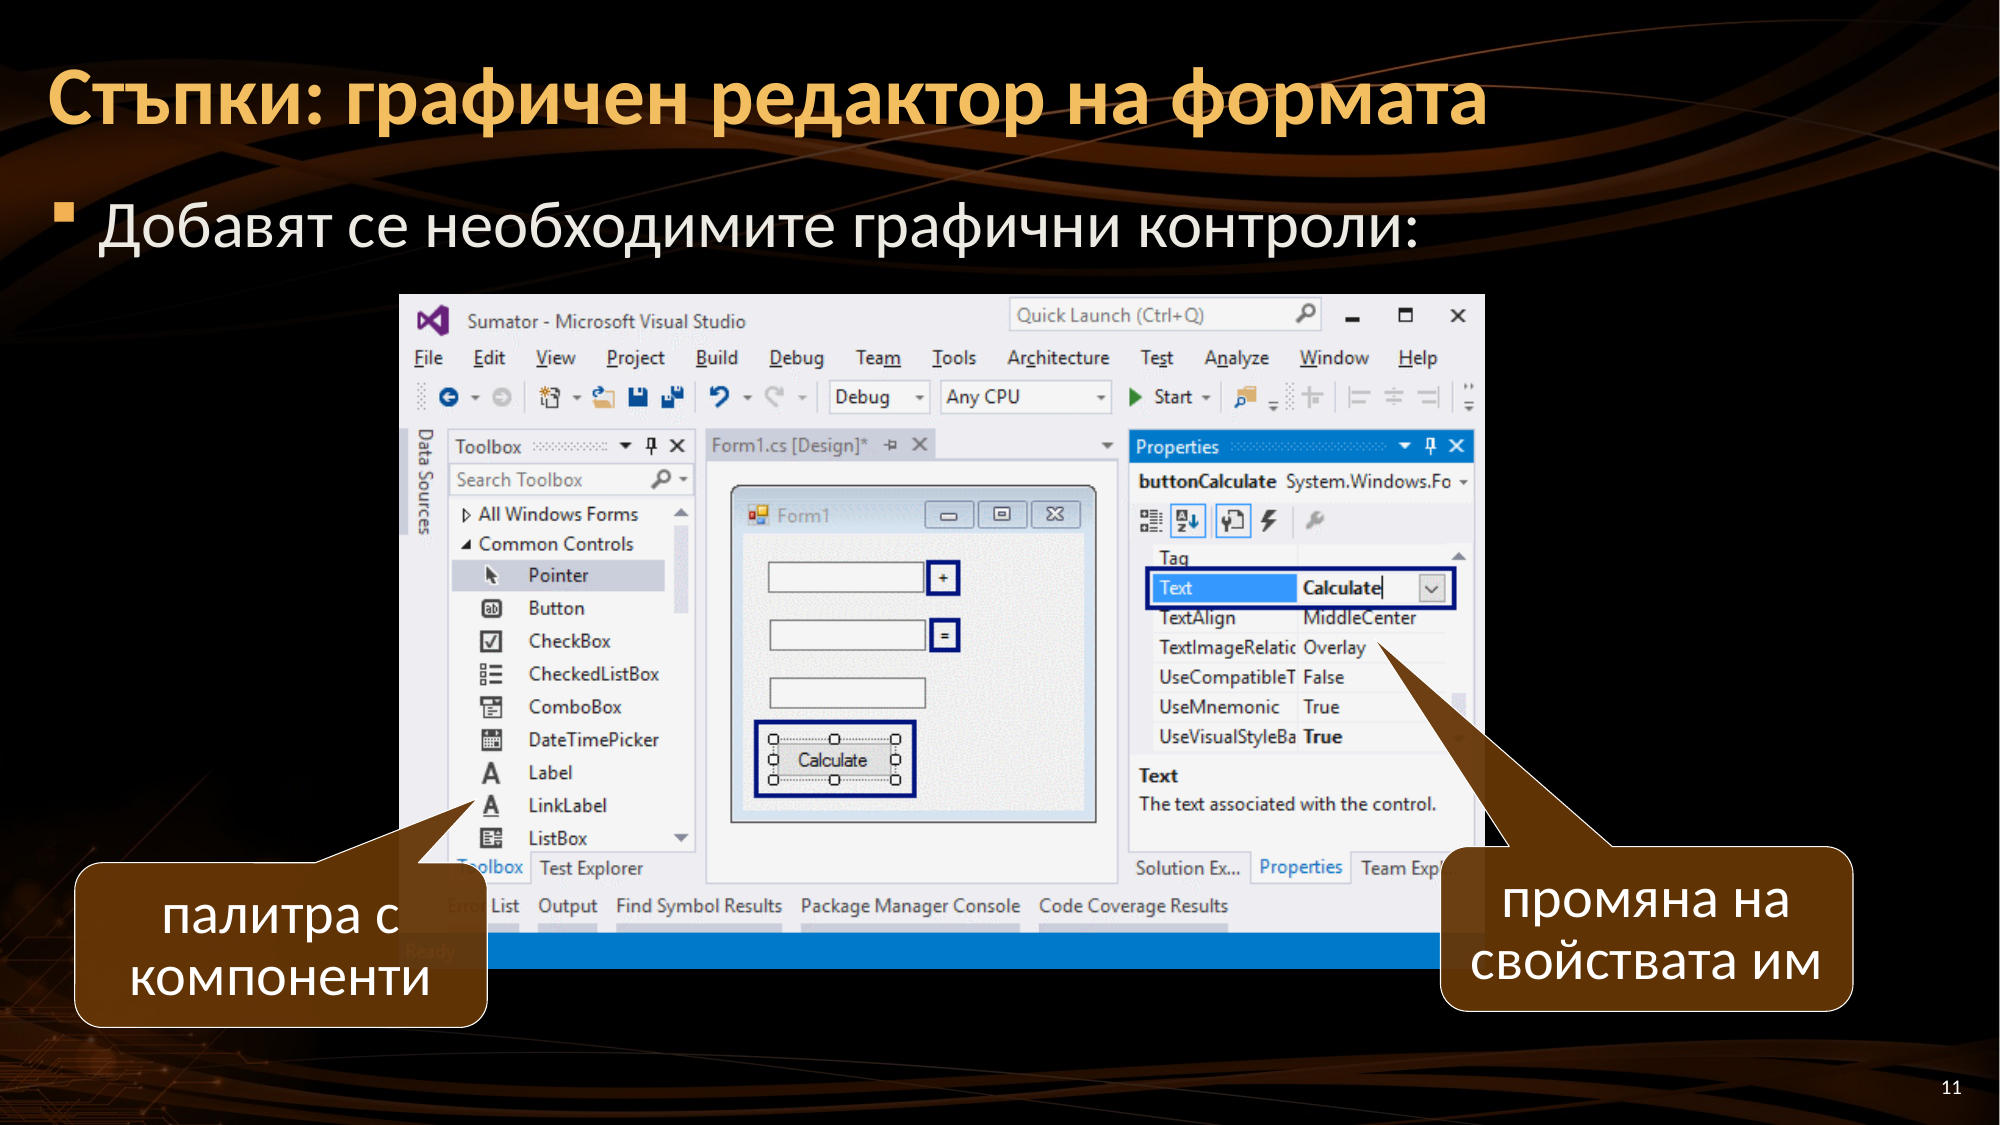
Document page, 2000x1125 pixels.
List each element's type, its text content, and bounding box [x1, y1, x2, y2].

text_box промяна на свойствата им [1440, 735, 1854, 1012]
slide_number 11 [1897, 1070, 1968, 1103]
list Добавят се необходимите графични контроли: [31, 189, 1968, 1089]
text_box палитра с компоненти [74, 829, 488, 1028]
picture [0, 0, 2000, 1125]
title Стъпки: графичен редактор на формата [30, 6, 1968, 189]
